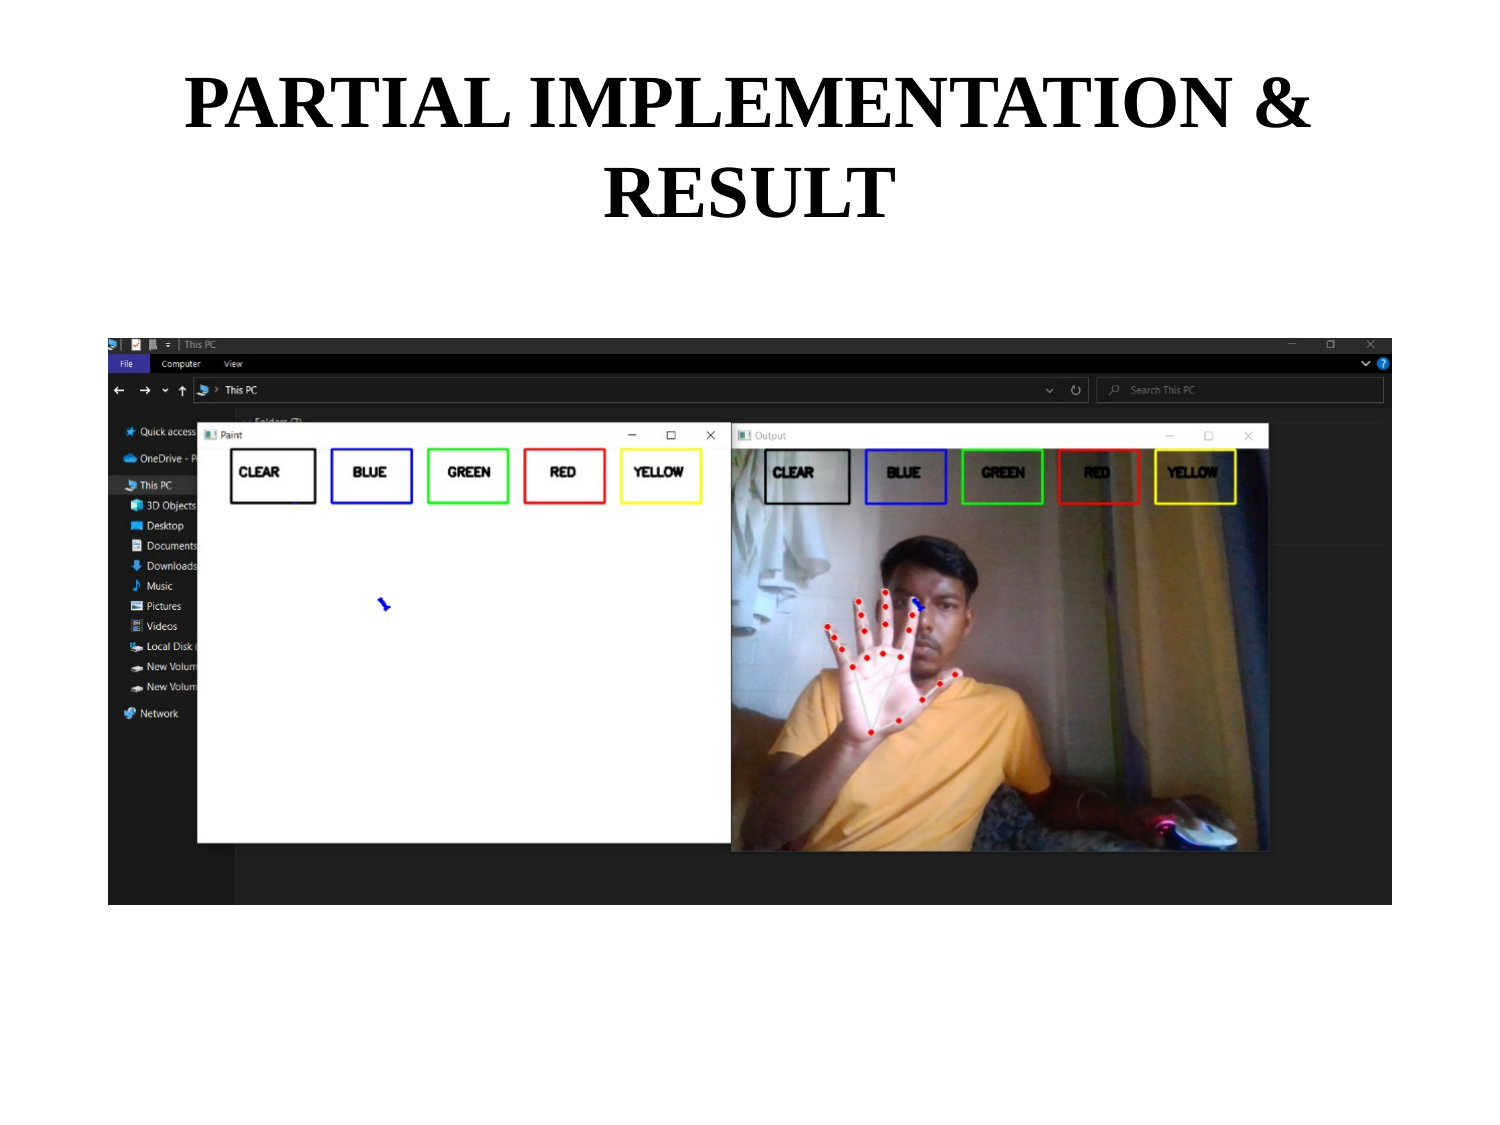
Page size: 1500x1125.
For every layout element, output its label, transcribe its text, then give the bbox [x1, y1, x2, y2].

picture [108, 338, 1392, 906]
title PARTIAL IMPLEMENTATION & RESULT [75, 45, 1425, 233]
